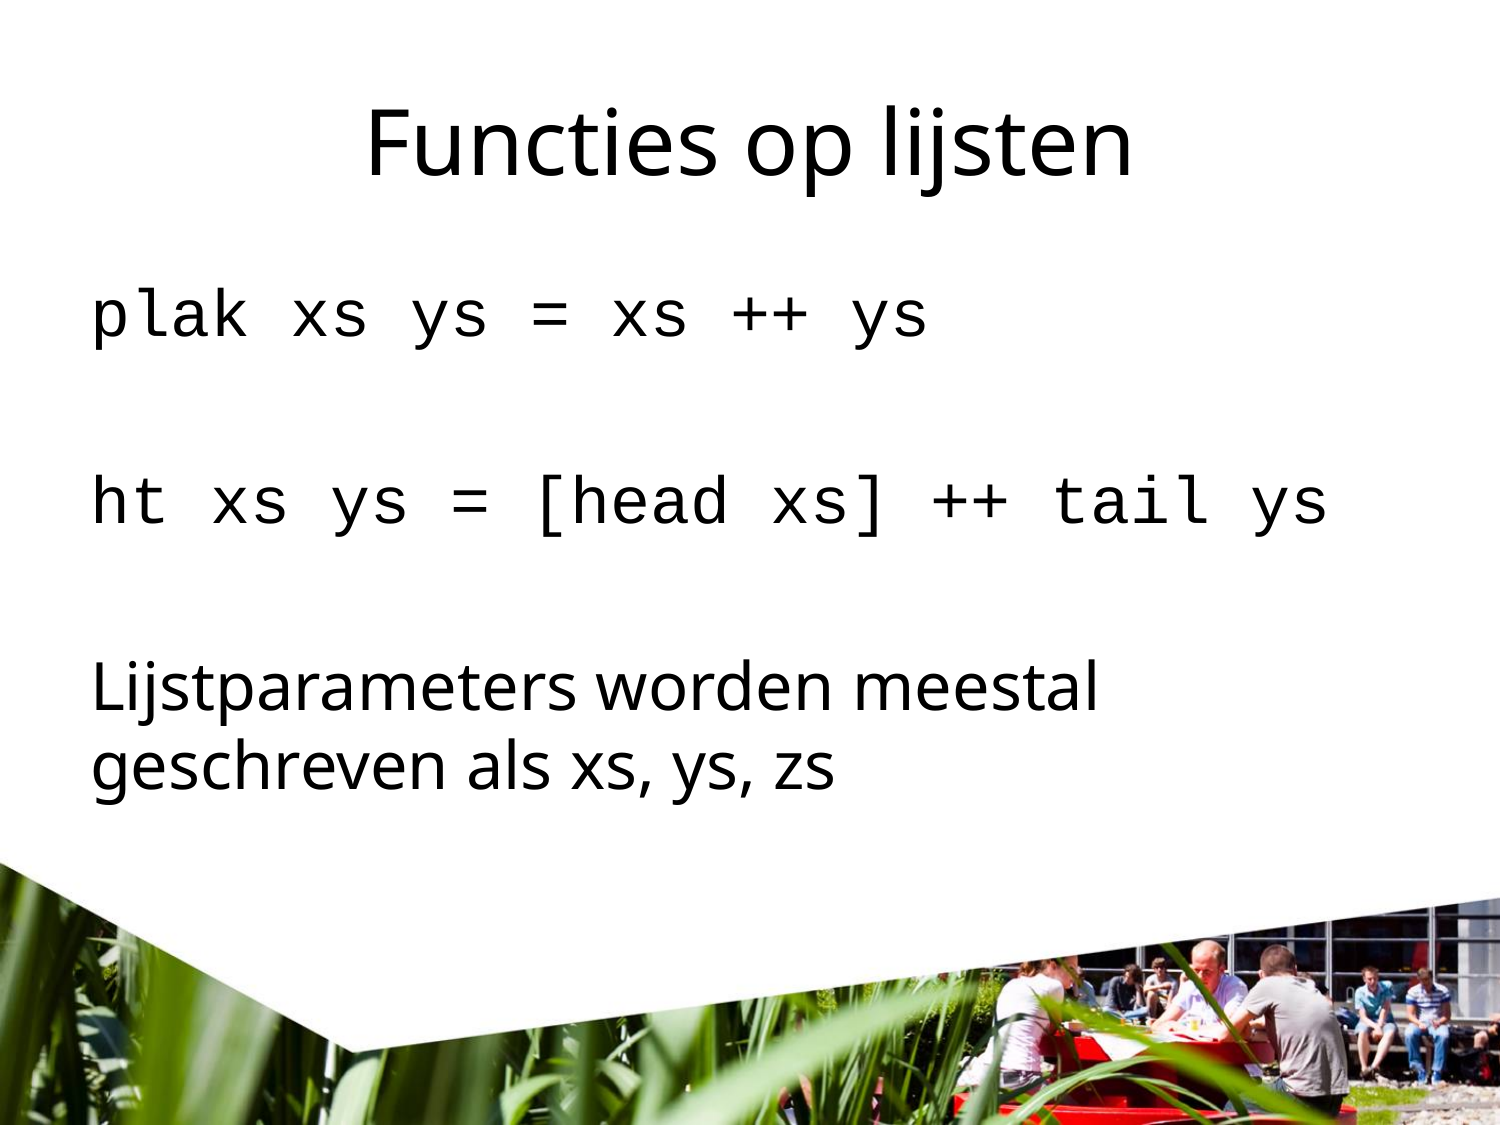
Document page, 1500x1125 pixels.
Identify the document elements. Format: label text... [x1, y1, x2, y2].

title Functies op lijsten [75, 45, 1425, 233]
picture [0, 0, 1500, 1125]
list plak xs ys = xs ++ ys ht xs ys = [head xs] ++ tail ys Lijstparameters worden meestal geschreven als xs, ys, zs [75, 262, 1459, 905]
